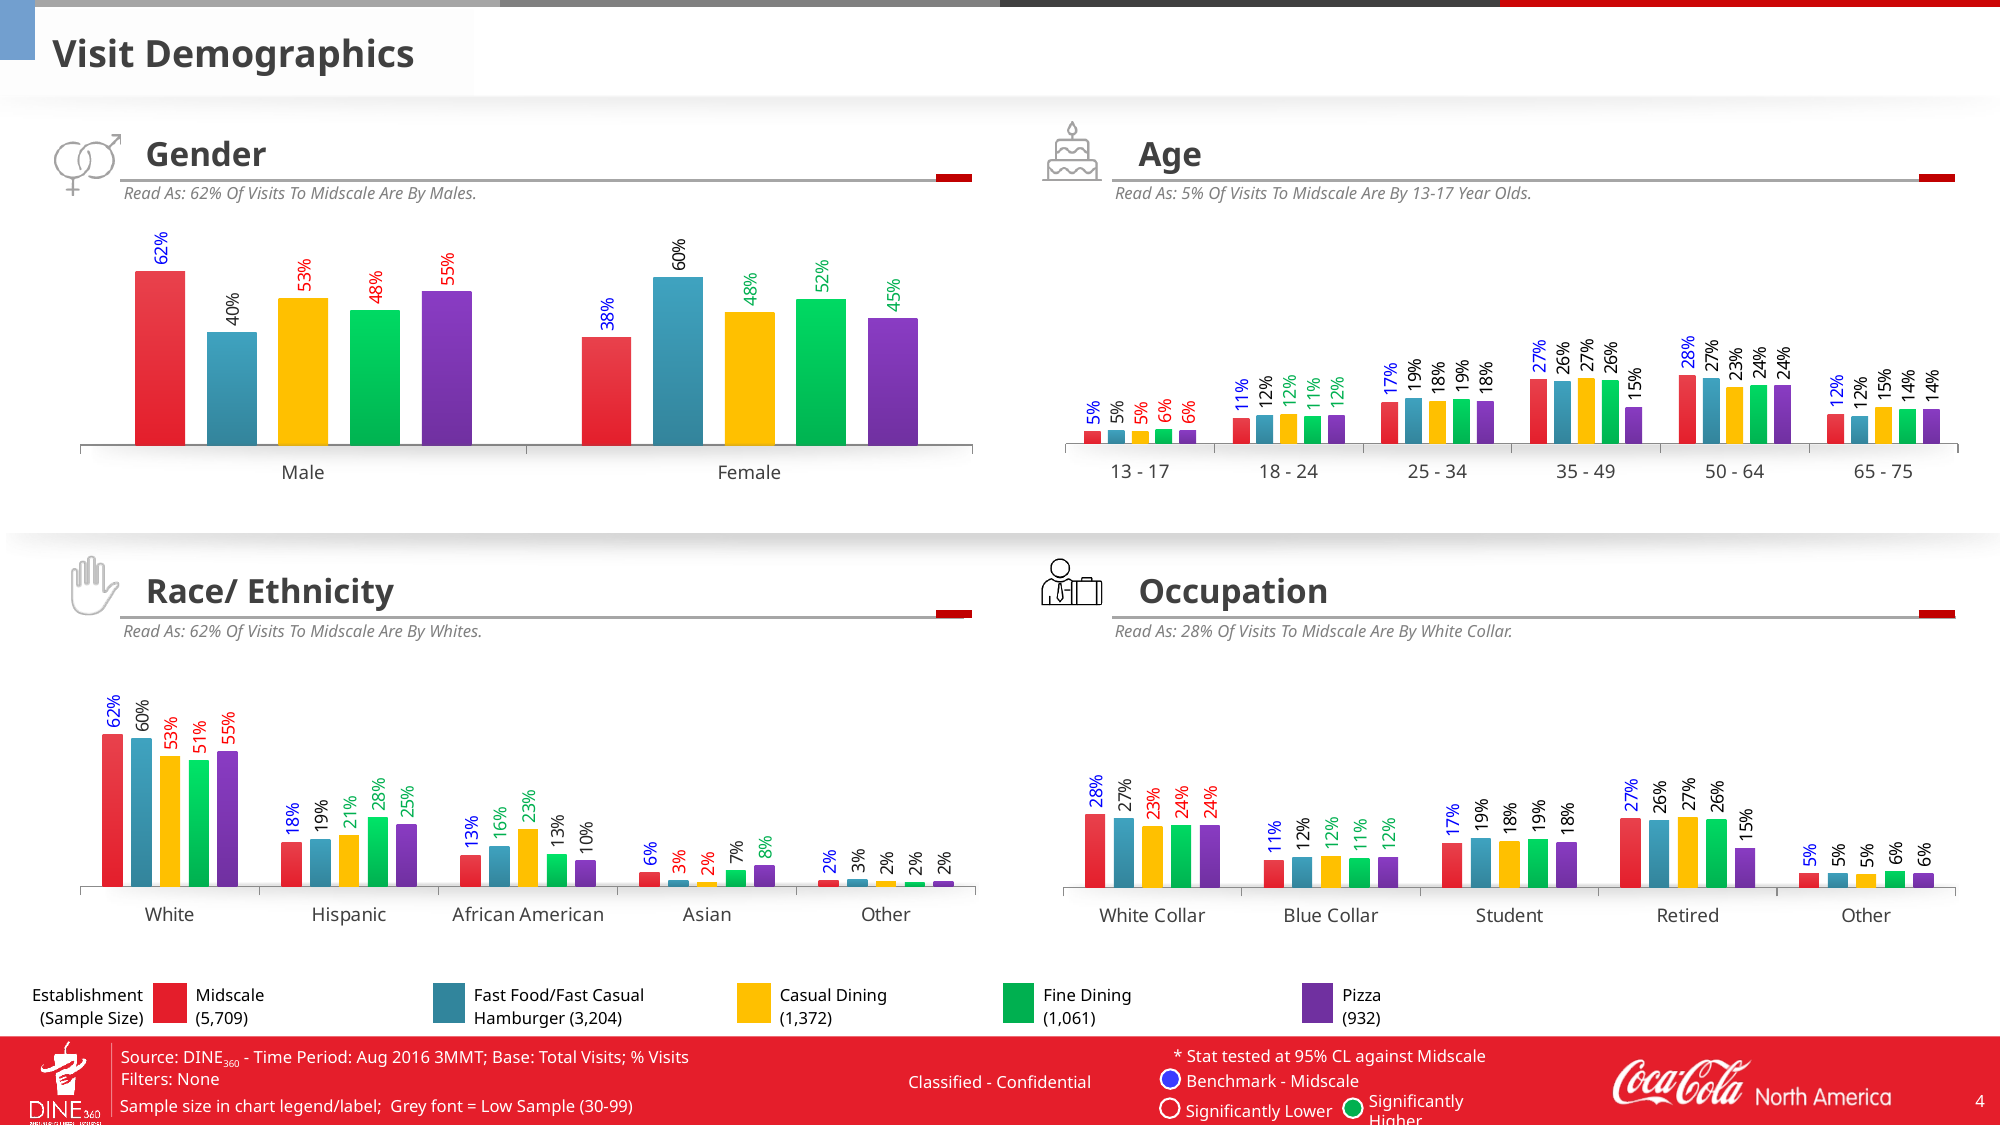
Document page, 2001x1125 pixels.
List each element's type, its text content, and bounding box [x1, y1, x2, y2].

text_box Race/ Ethnicity [131, 571, 994, 618]
text_box Age [1123, 134, 1971, 180]
chart [1021, 648, 1987, 959]
text_box Gender [130, 134, 983, 180]
text_box [0, 8, 475, 95]
chart [1024, 210, 1990, 516]
slide_number 4 [1937, 1081, 2000, 1113]
picture [6, 533, 2000, 617]
picture [90, 443, 971, 478]
text_box Read As: 62% Of Visits To Midscale Are By Males. [121, 175, 960, 180]
text_box Read As: 28% Of Visits To Midscale Are By White Collar. [1100, 613, 1952, 648]
text_box Read As: 5% Of Visits To Midscale Are By 13-17 Year Olds. [1100, 175, 1952, 210]
text_box Read As: 62% Of Visits To Midscale Are By Whites. [121, 613, 960, 617]
text_box Occupation [1123, 571, 1979, 618]
chart [38, 210, 1005, 514]
text_box Read As: 62% Of Visits To Midscale Are By Whites. [108, 617, 960, 648]
picture [21, 1034, 105, 1125]
chart [38, 648, 1007, 963]
picture [0, 95, 2000, 196]
text_box Visit Demographics [27, 22, 451, 83]
text_box Read As: 62% Of Visits To Midscale Are By Males. [108, 181, 960, 210]
picture [1068, 443, 1954, 478]
